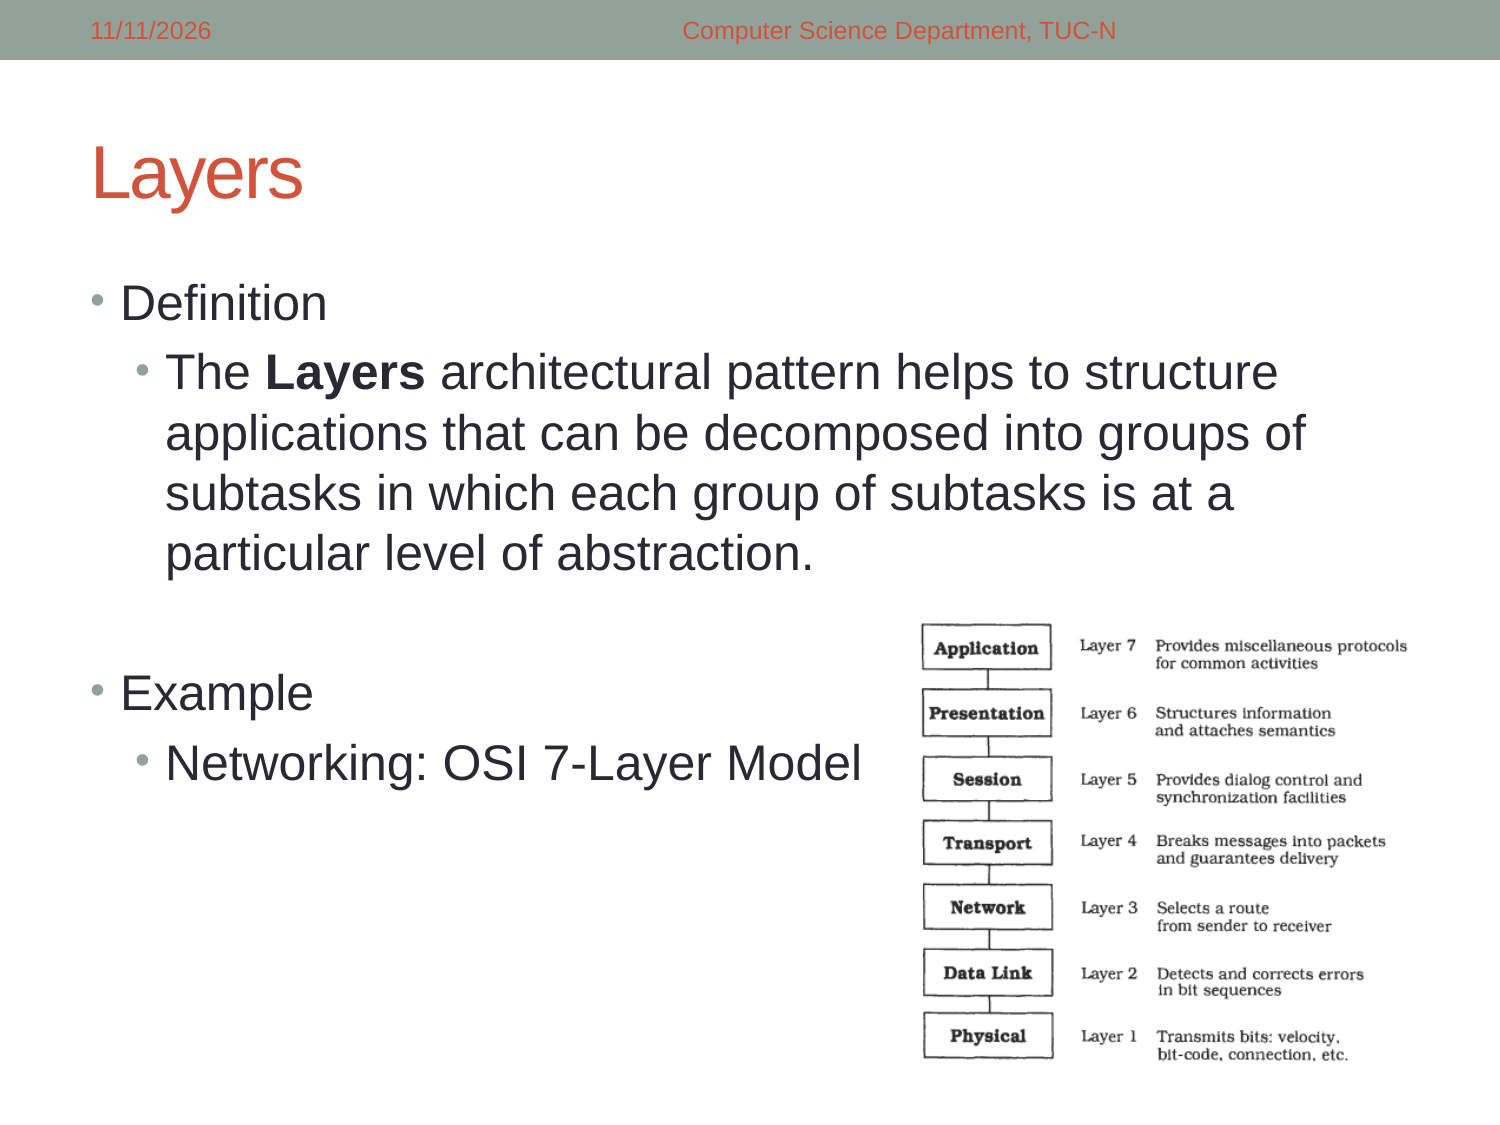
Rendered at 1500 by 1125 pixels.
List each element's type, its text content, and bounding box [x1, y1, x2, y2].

footer Computer Science Department, TUC-N [562, 3, 1238, 57]
title Layers [75, 87, 1425, 250]
picture [909, 615, 1426, 1076]
list Definition The Layers architectural pattern helps to structure applications that can be decomposed into groups of subtasks in which each group of subtasks is at a particular level of abstraction. Example Networking: OSI 7-Layer Model [75, 262, 1425, 1063]
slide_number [75, 3, 550, 57]
